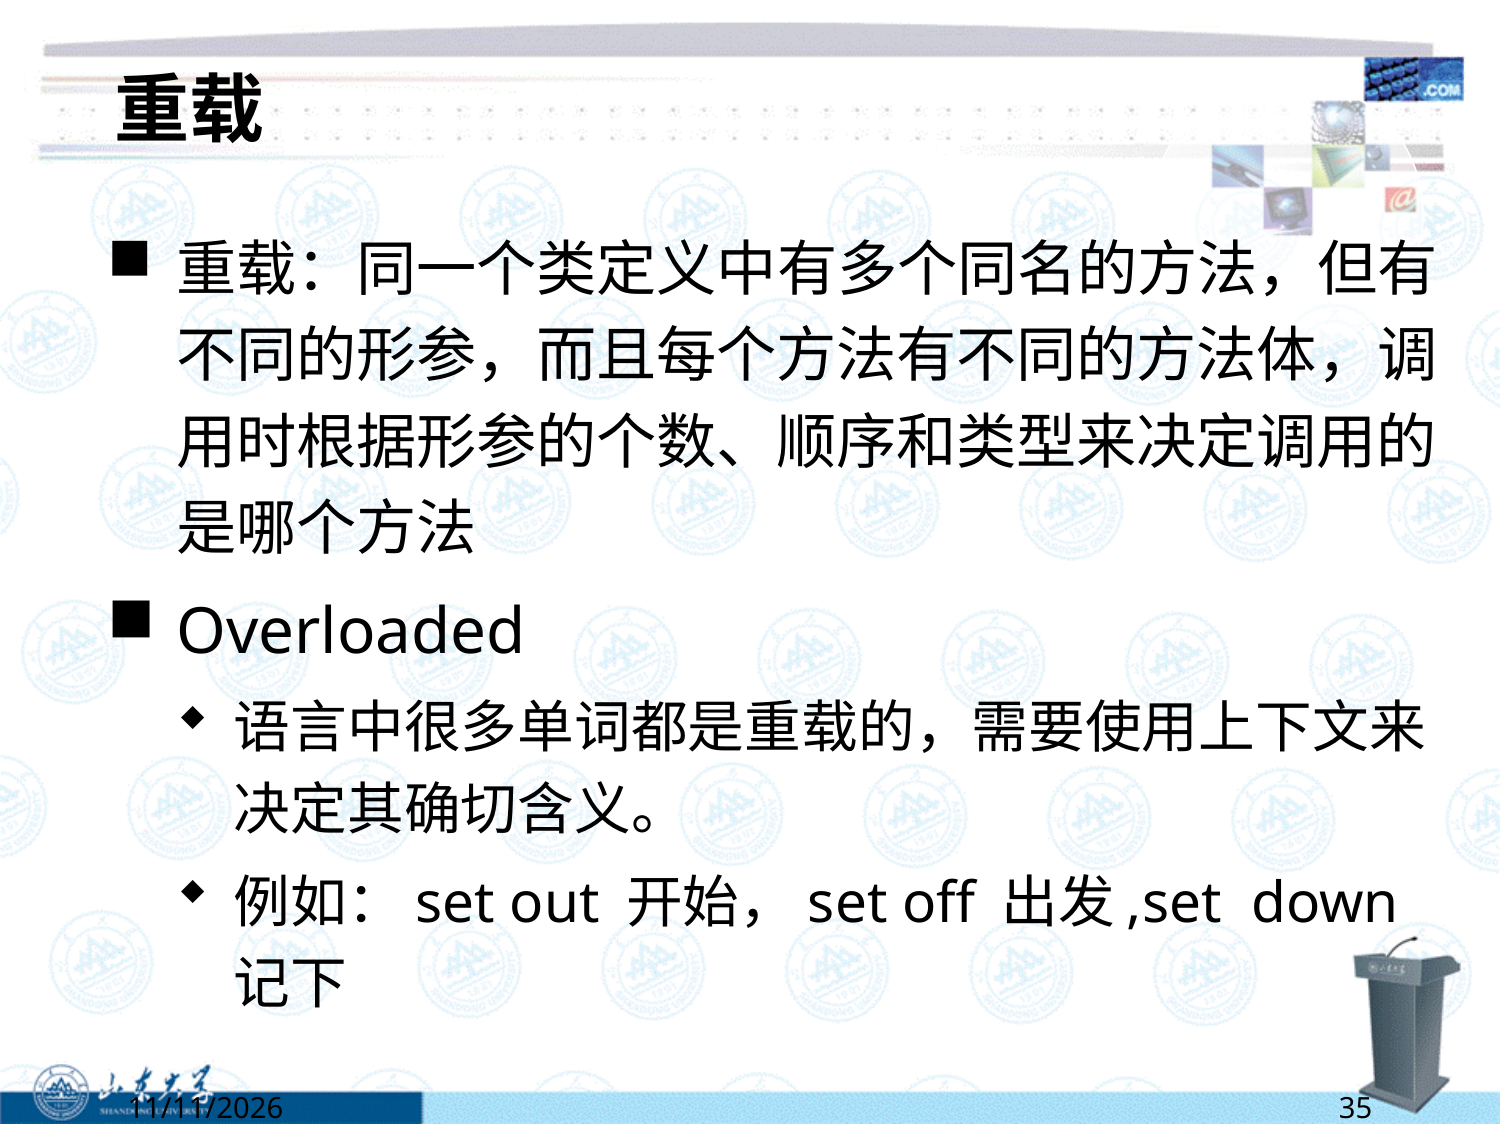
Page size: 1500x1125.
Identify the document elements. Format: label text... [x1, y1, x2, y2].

slide_number 35 [1074, 1082, 1388, 1125]
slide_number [112, 1082, 425, 1125]
title 重载 [99, 31, 1375, 181]
list 重载：同一个类定义中有多个同名的方法，但有不同的形参，而且每个方法有不同的方法体，调用时根据形参的个数、顺序和类型来决定调用的是哪个方法 Overloaded 语言中很多单词都是重载的，需要使用上下文来决定其确切含义。 例如：set out 开始，set off 出发,set down 记下 [23, 208, 1471, 1029]
picture [0, 1, 1500, 1124]
